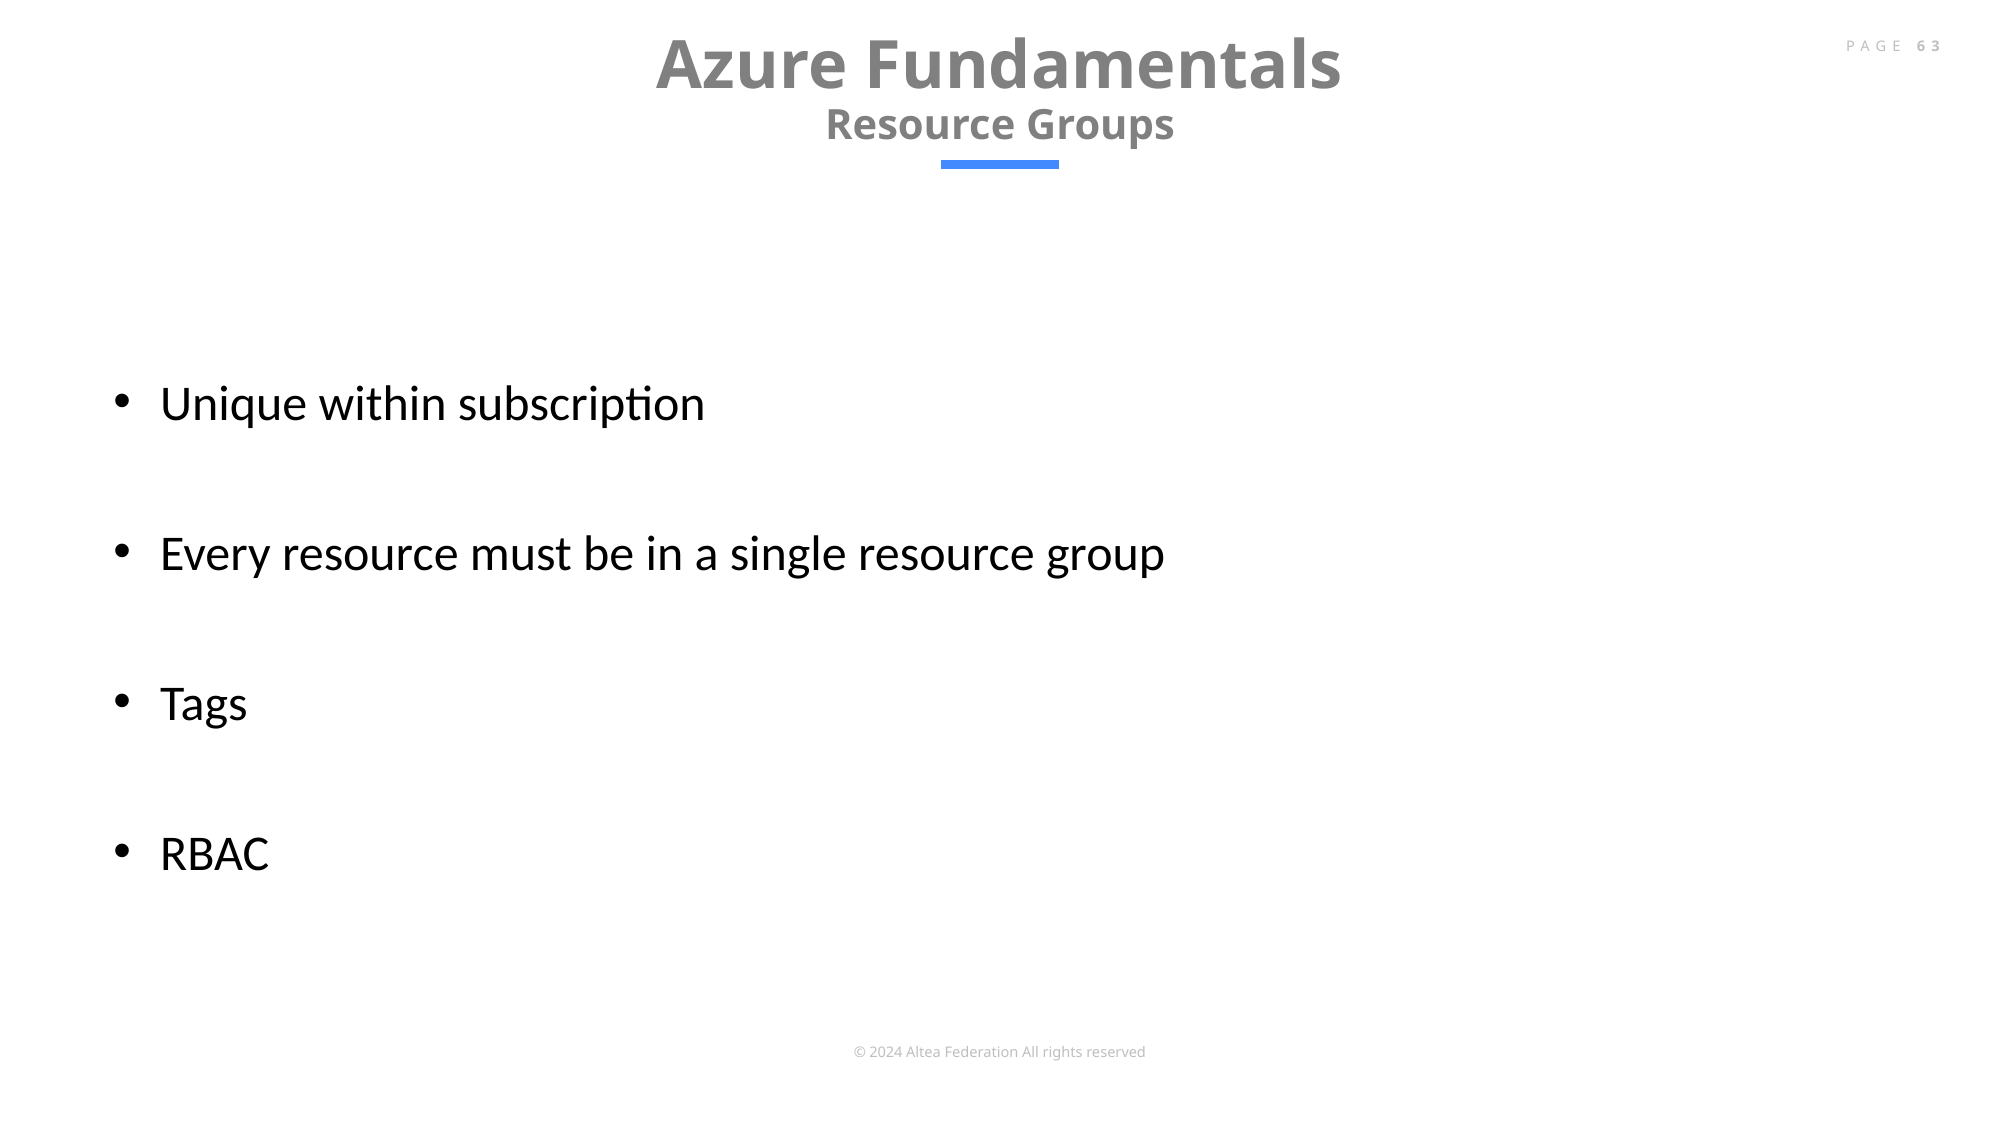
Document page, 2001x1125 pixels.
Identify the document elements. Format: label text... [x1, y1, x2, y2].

slide_number PAGE 63 [1792, 29, 1955, 90]
text_box Unique within subscription Every resource must be in a single resource group Tags RBAC [98, 273, 1926, 889]
title Azure Fundamentals Resource Groups [137, 12, 1863, 168]
